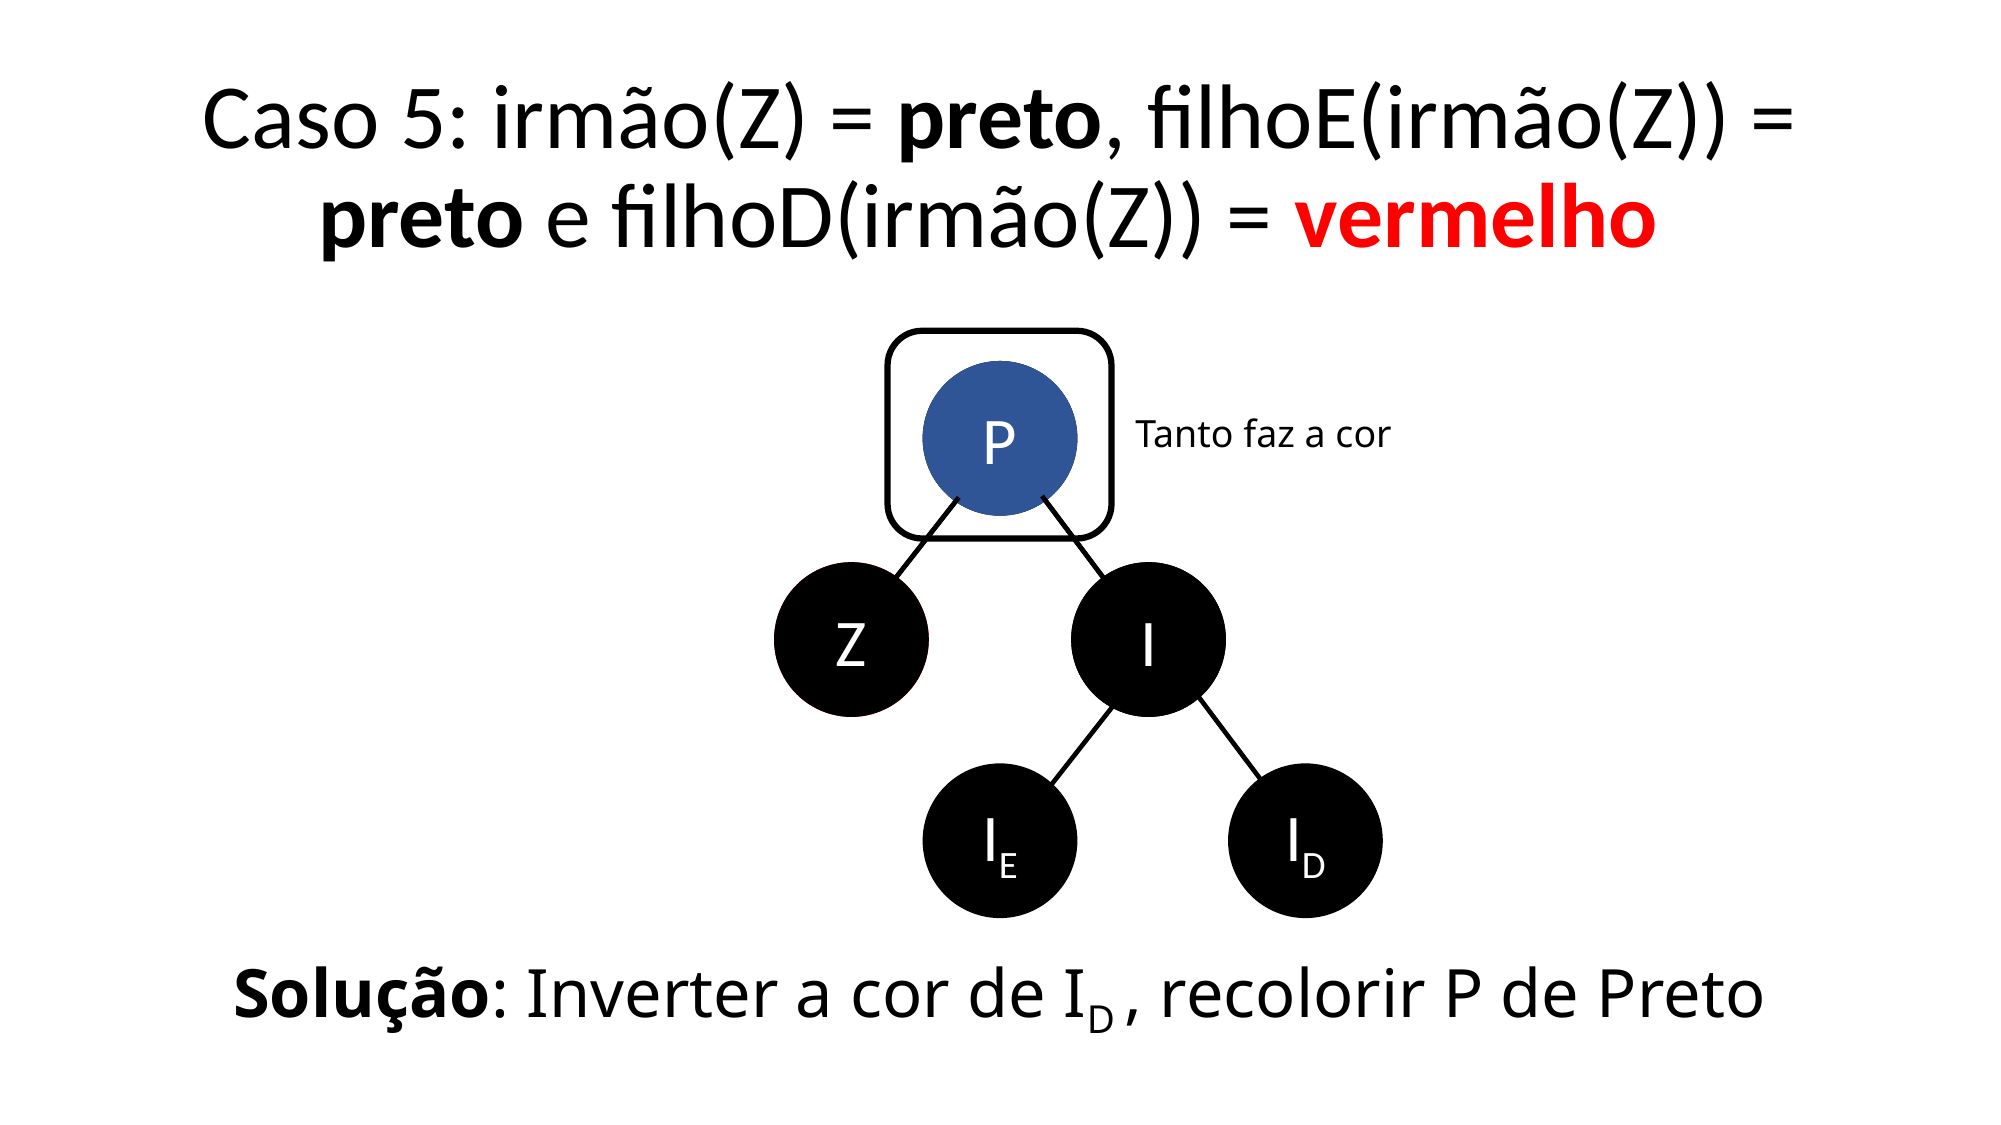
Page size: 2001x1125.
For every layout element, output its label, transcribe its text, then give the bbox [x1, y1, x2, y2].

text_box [1198, 697, 1264, 784]
text_box Tanto faz a cor [1120, 402, 1627, 463]
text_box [1050, 701, 1115, 788]
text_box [893, 496, 958, 583]
text_box Z [777, 565, 926, 714]
title Caso 5: irmão(Z) = preto, filhoE(irmão(Z)) = preto e filhoD(irmão(Z)) = vermelho [137, 59, 1863, 278]
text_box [1041, 496, 1107, 582]
text_box ID [1231, 766, 1380, 856]
text_box I [1074, 565, 1223, 714]
text_box IE [925, 766, 1075, 856]
text_box Solução: Inverter a cor de ID , recolorir P de Preto [0, 856, 2000, 1125]
text_box [886, 329, 1113, 540]
